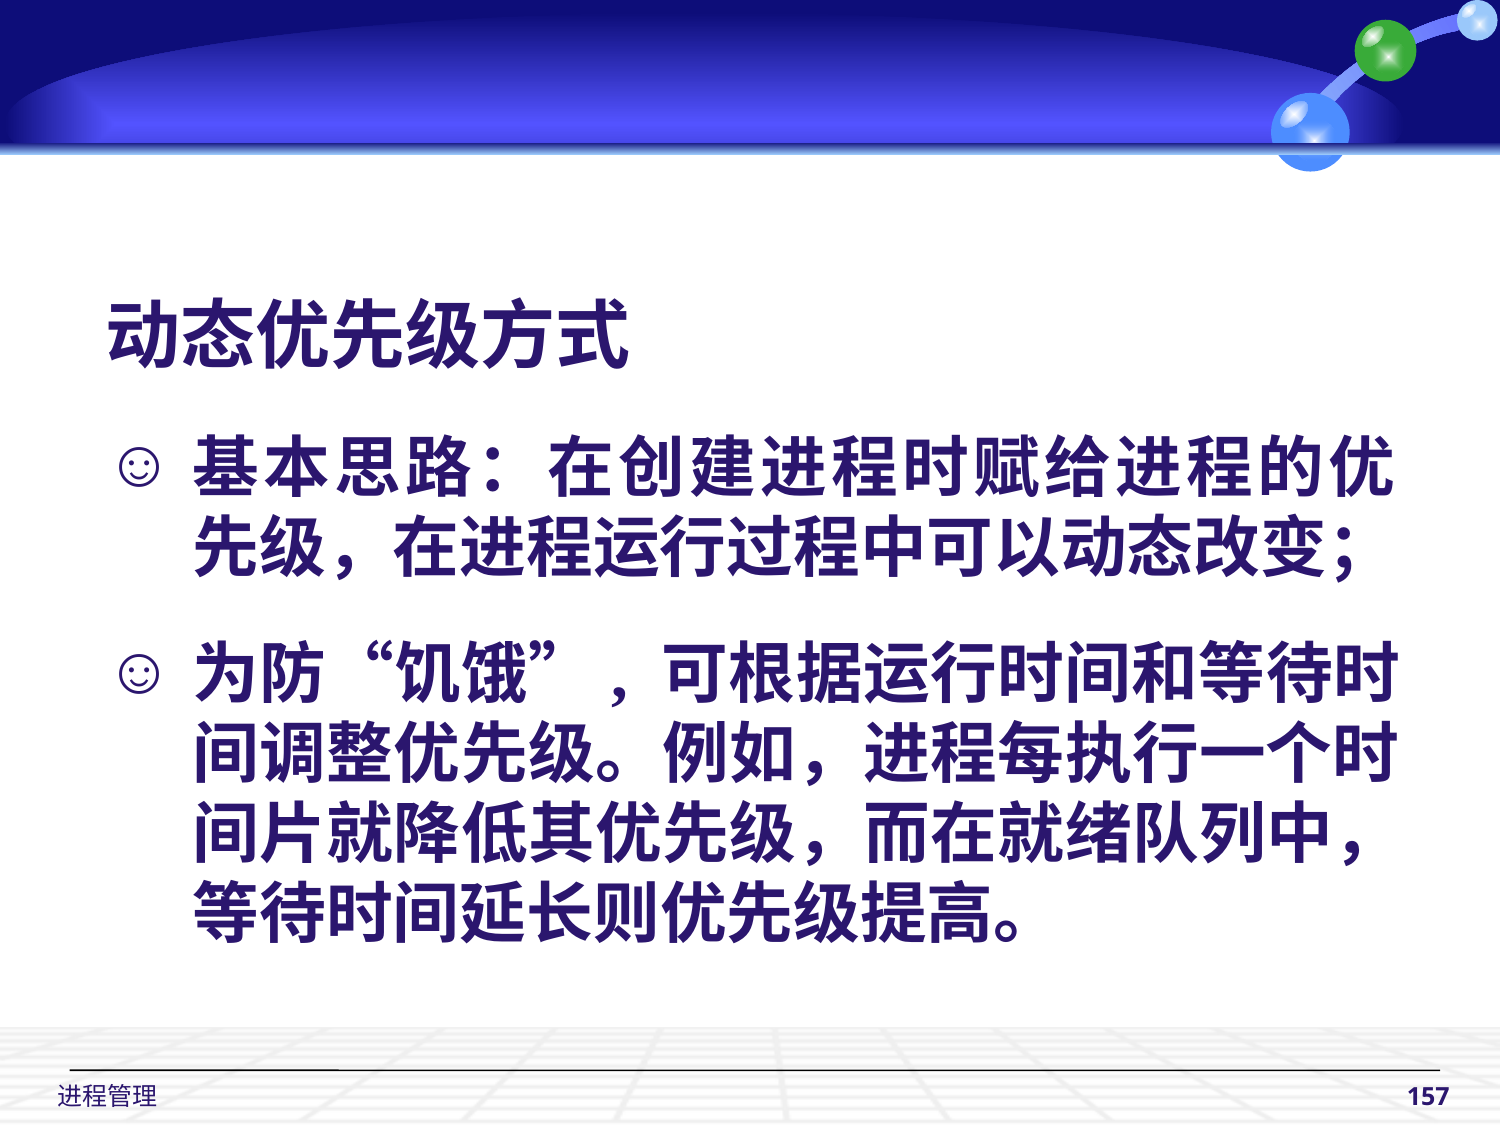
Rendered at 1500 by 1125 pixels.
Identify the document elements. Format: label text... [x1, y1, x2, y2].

footer 157 [989, 1072, 1465, 1124]
slide_number 进程管理 [20, 1072, 434, 1124]
picture [0, 1028, 1500, 1125]
text_box 动态优先级方式 基本思路：在创建进程时赋给进程的优 先级，在进程运行过程中可以动态改变； 为防“饥饿”, 可根据运行时间和等待时间调整优先级。例如，进程每执行一个时间片就降低其优先级，而在就绪队列中，等待时间延长则优先级提高。 [90, 280, 1415, 959]
